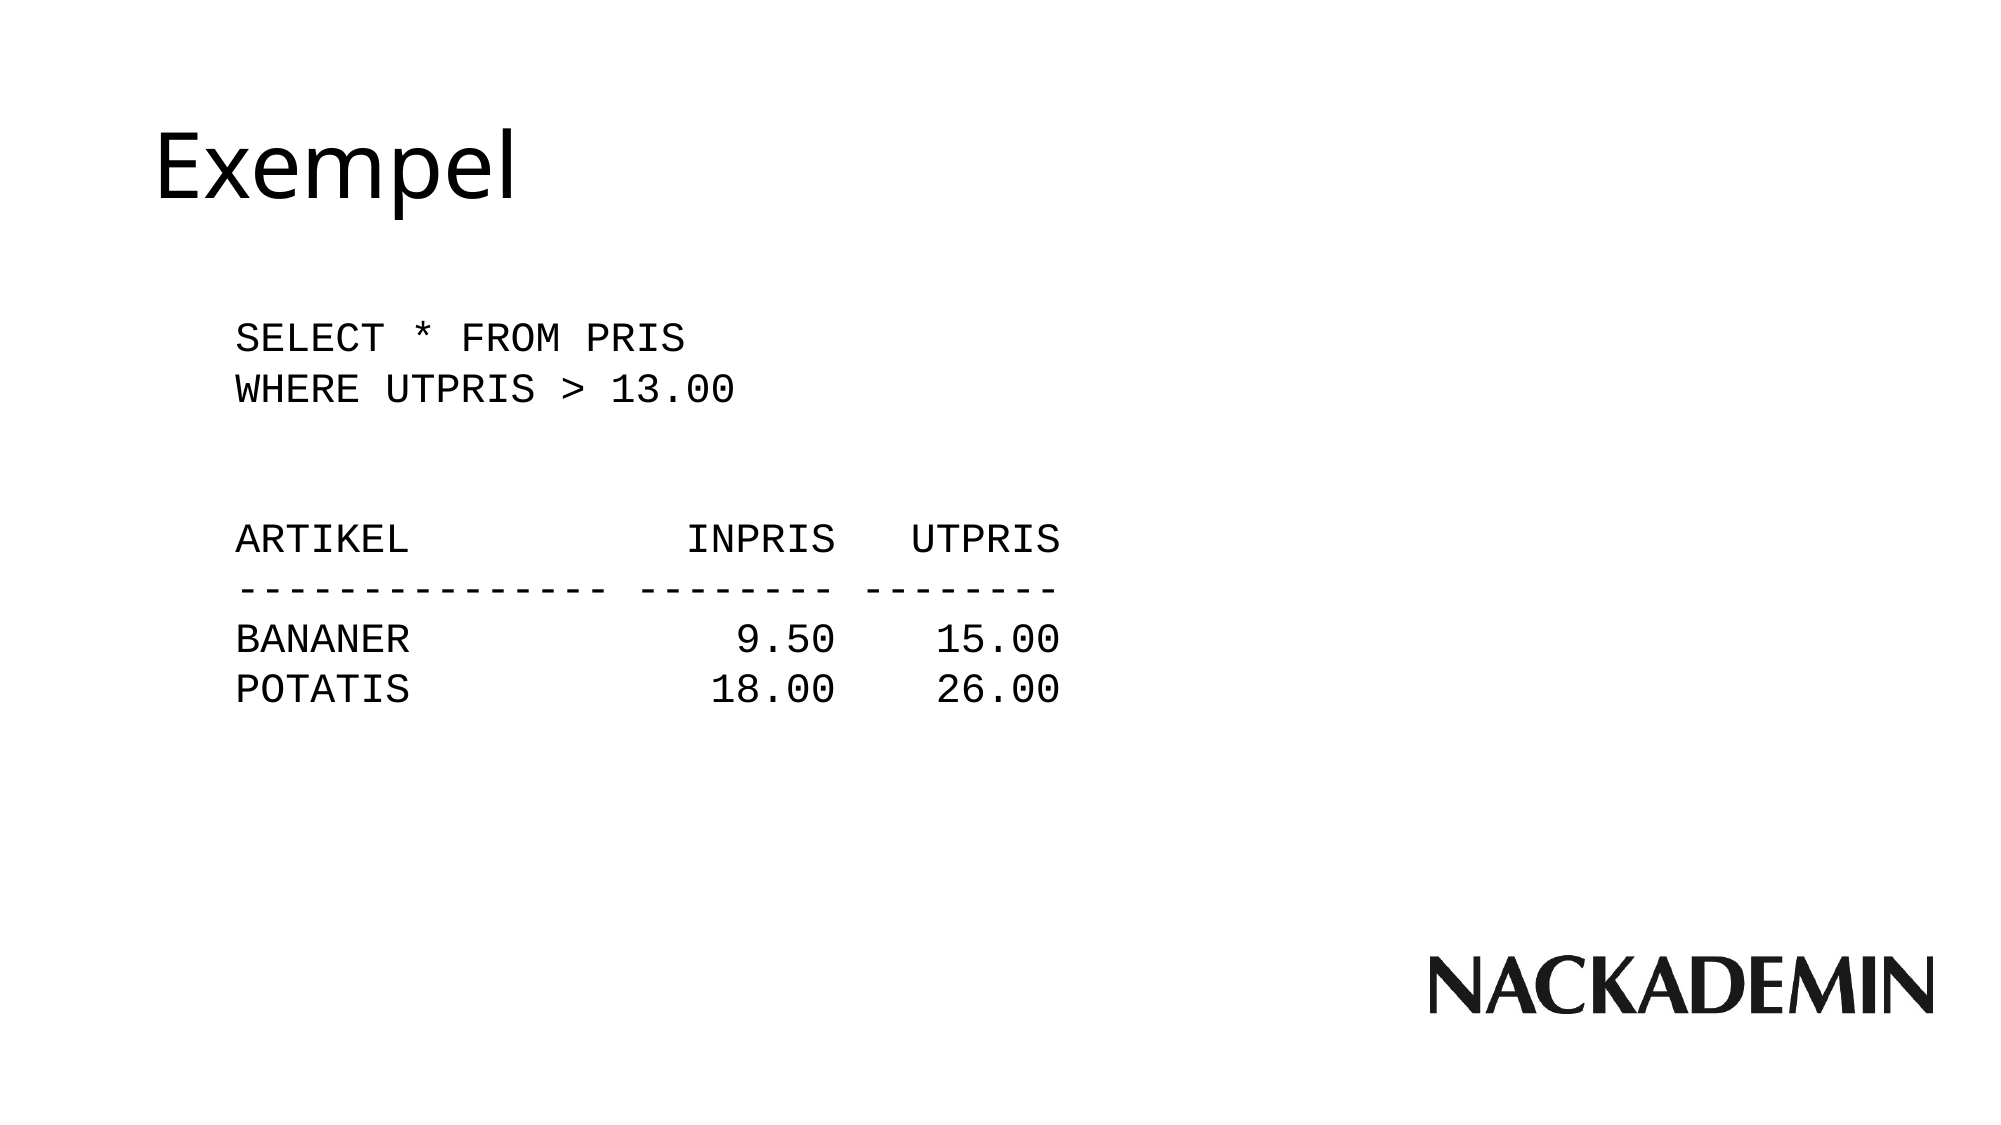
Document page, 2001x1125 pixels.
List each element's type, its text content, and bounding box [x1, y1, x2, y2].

list SELECT * FROM PRIS WHERE UTPRIS > 13.00 ARTIKEL INPRIS UTPRIS --------------- -------- -------- BANANER 9.50 15.00 POTATIS 18.00 26.00 [220, 302, 1571, 728]
picture [1429, 955, 1933, 1014]
title Exempel [137, 59, 1863, 278]
